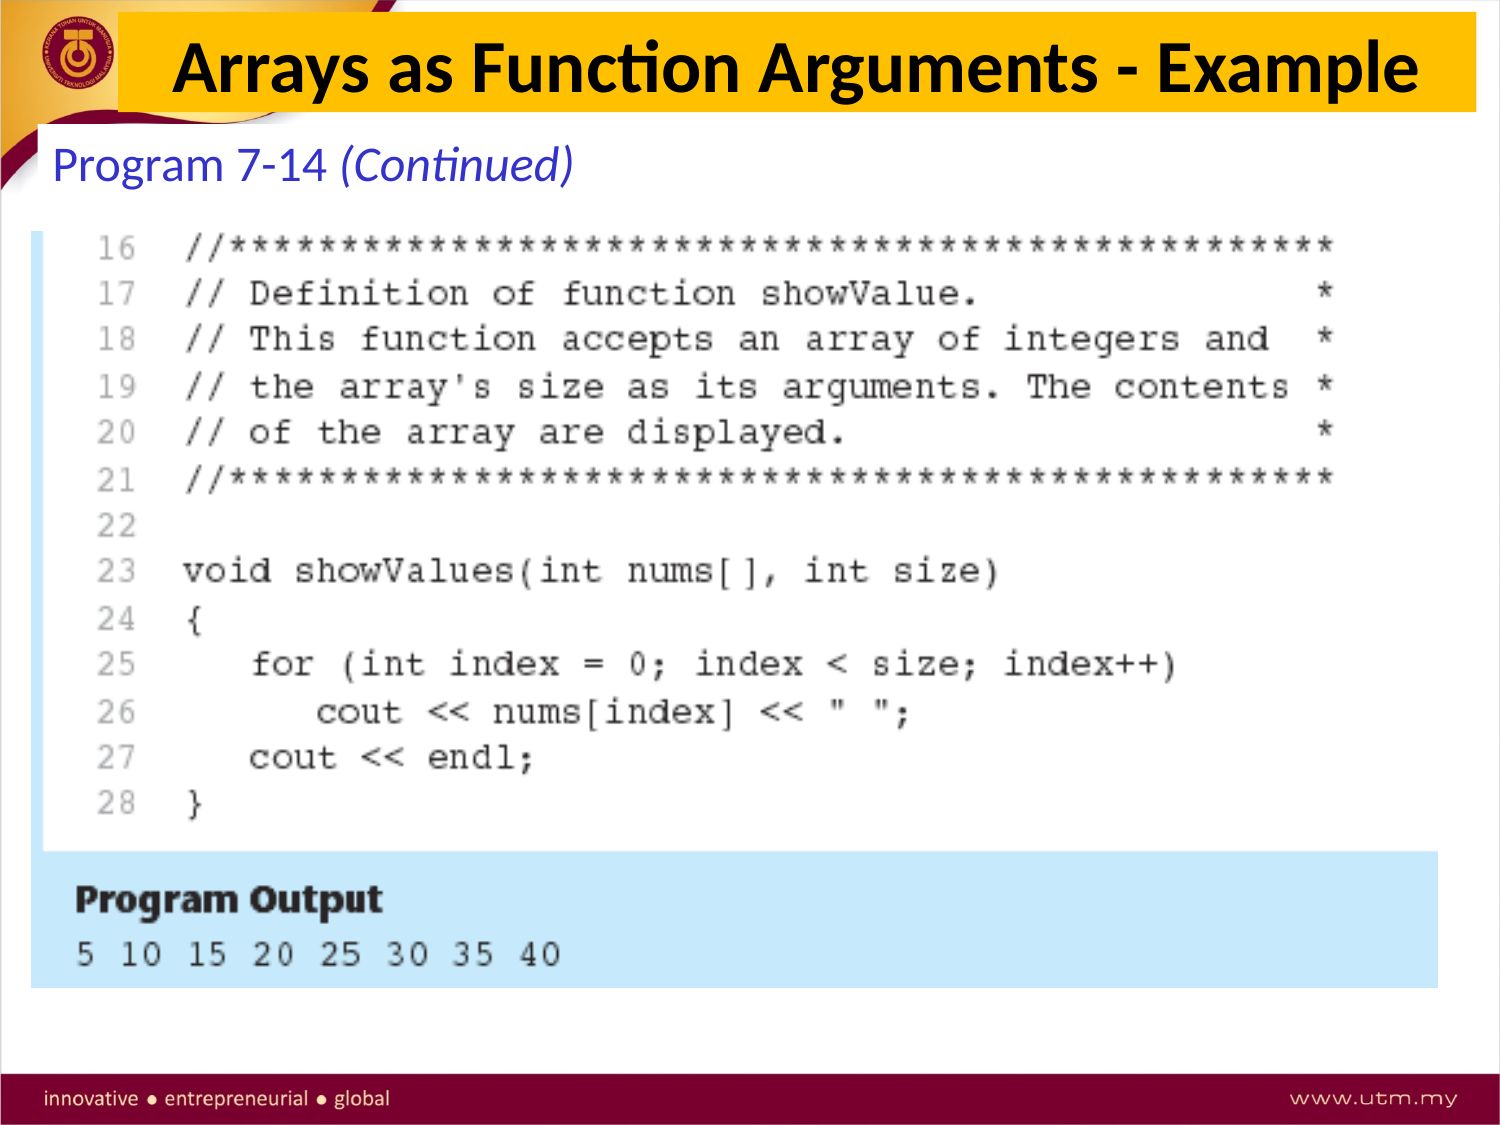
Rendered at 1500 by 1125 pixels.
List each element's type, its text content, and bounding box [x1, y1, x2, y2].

title Arrays as Function Arguments - Example [118, 11, 1477, 113]
text_box Program 7-14 (Continued) [37, 124, 1213, 199]
picture [0, 0, 1500, 1125]
